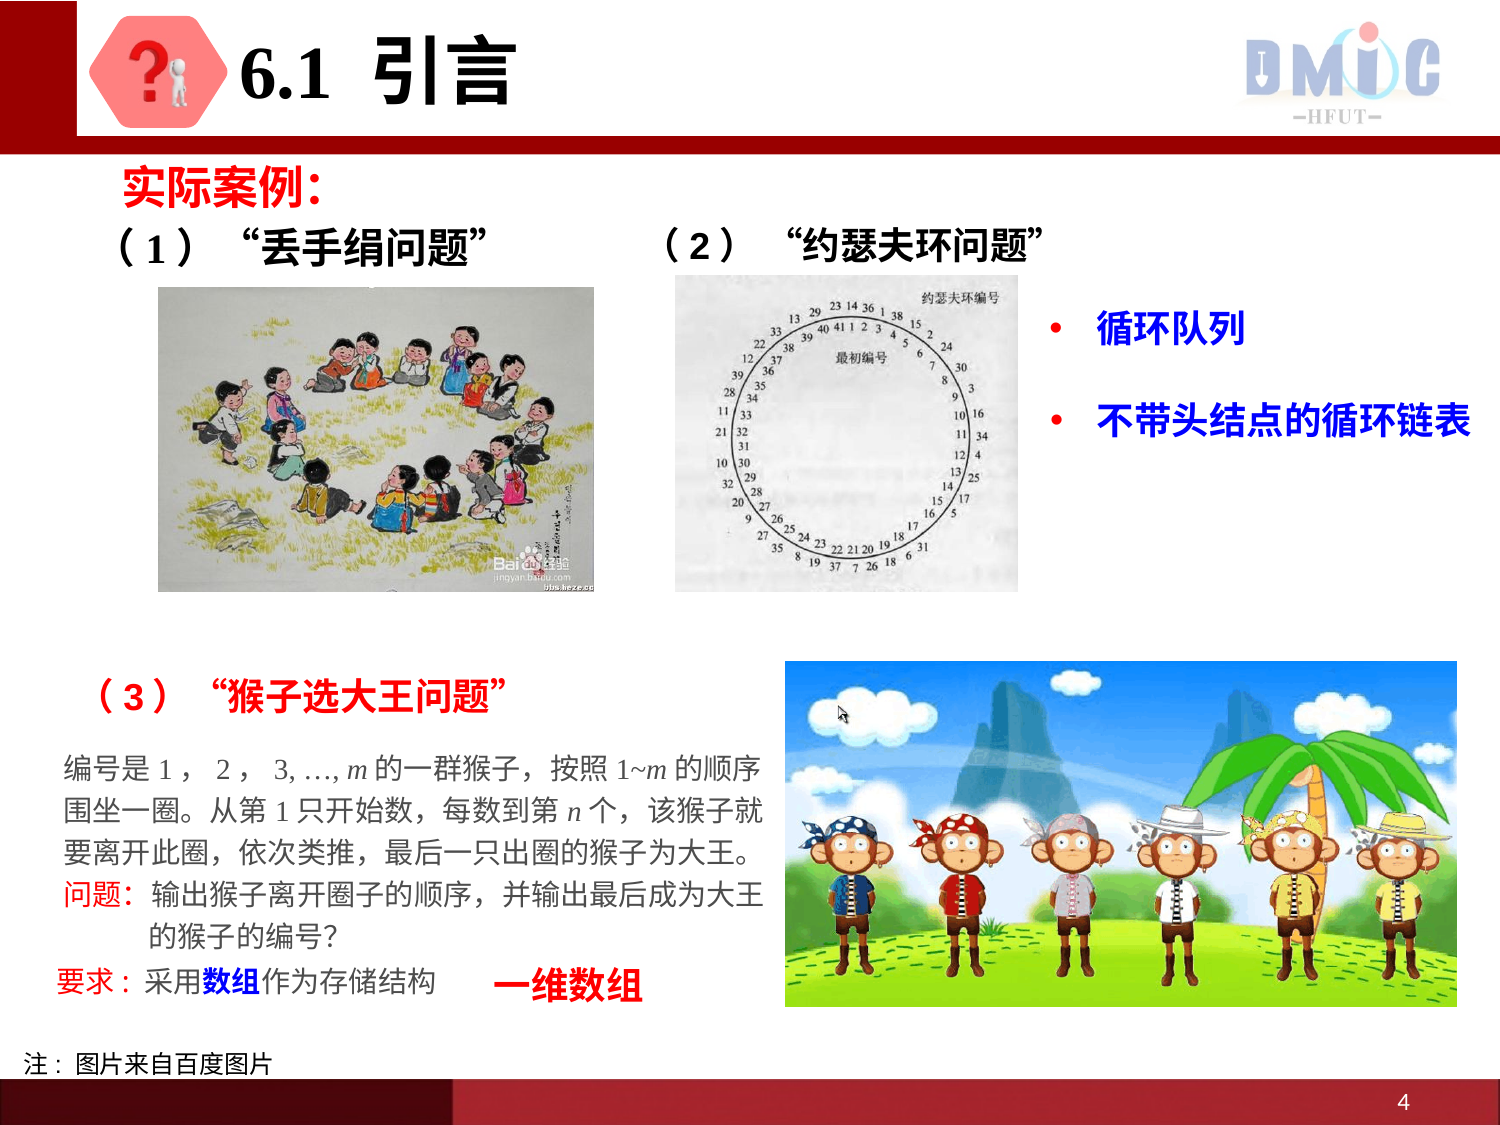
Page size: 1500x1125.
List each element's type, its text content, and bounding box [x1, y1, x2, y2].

picture [0, 1079, 1500, 1125]
list 实际案例： （1）“丢手绢问题” [30, 150, 1382, 978]
text_box 要求: 采用数组作为存储结构 [41, 956, 452, 1006]
picture [785, 660, 1457, 1007]
picture [675, 274, 1019, 592]
text_box （3）“猴子选大王问题” [44, 665, 543, 726]
text_box 不带头结点的循环链表 [1035, 389, 1487, 450]
text_box （2） “约瑟夫环问题” [628, 214, 1080, 275]
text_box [32, 15, 727, 129]
text_box 编号是1，2，3, …, m的一群猴子，按照1~m的顺序围坐一圈。从第1只开始数，每数到第n个，该猴子就要离开此圈，依次类推，最后一只出圈的猴子为大王。 问题：输出猴子离开圈子的顺序，并输出最后成为大王 的猴子的编号？ [48, 736, 780, 961]
text_box 一维数组 [479, 955, 659, 1015]
slide_number 4 [1074, 1081, 1425, 1119]
picture [157, 286, 594, 592]
text_box 循环队列 [1034, 297, 1262, 358]
text_box 注: 图片来自百度图片 [9, 1040, 447, 1086]
